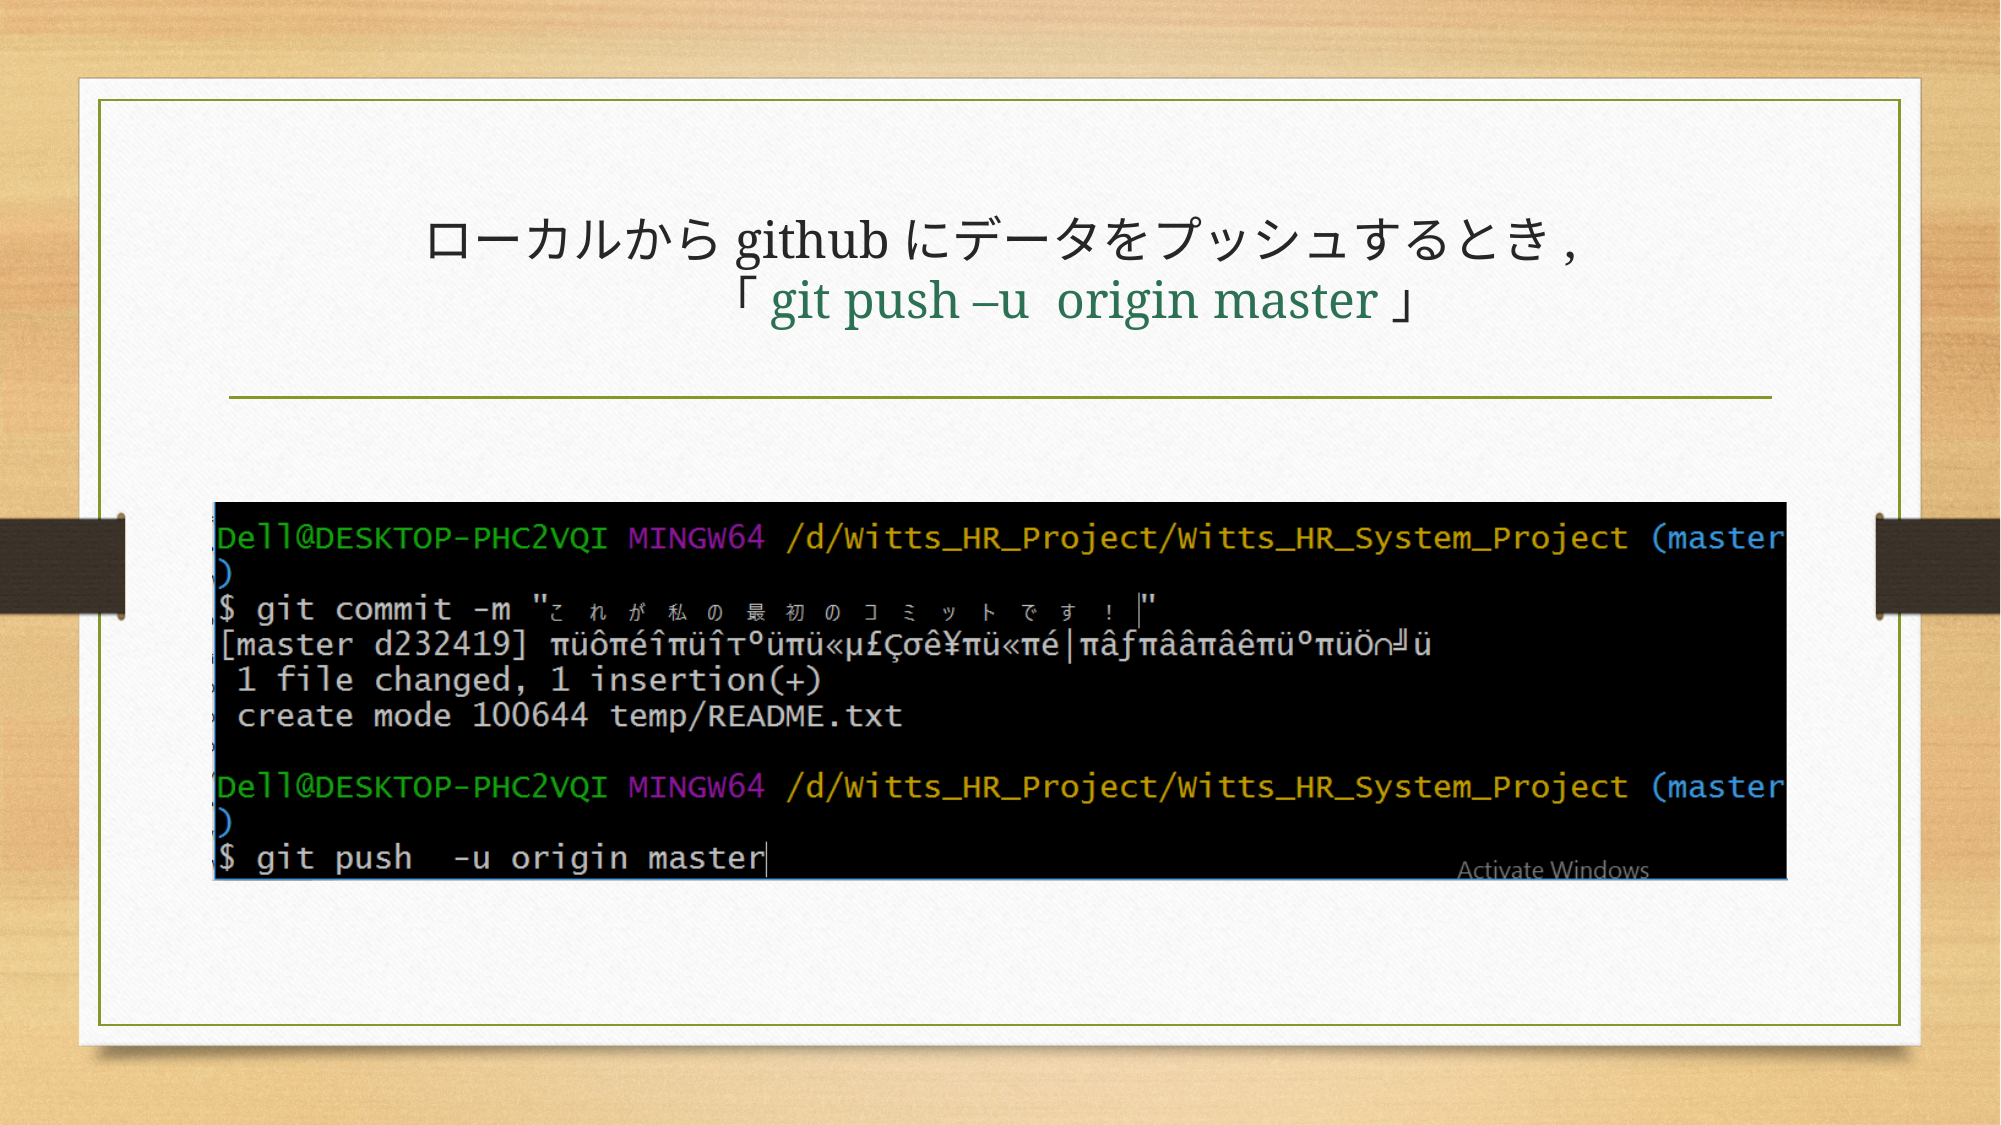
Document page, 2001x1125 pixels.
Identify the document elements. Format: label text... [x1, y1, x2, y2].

picture [0, 0, 2001, 1125]
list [212, 502, 1788, 882]
title ローカルからgithubにデータをプッシュするとき, 「git push –u origin master」 [212, 161, 1788, 375]
